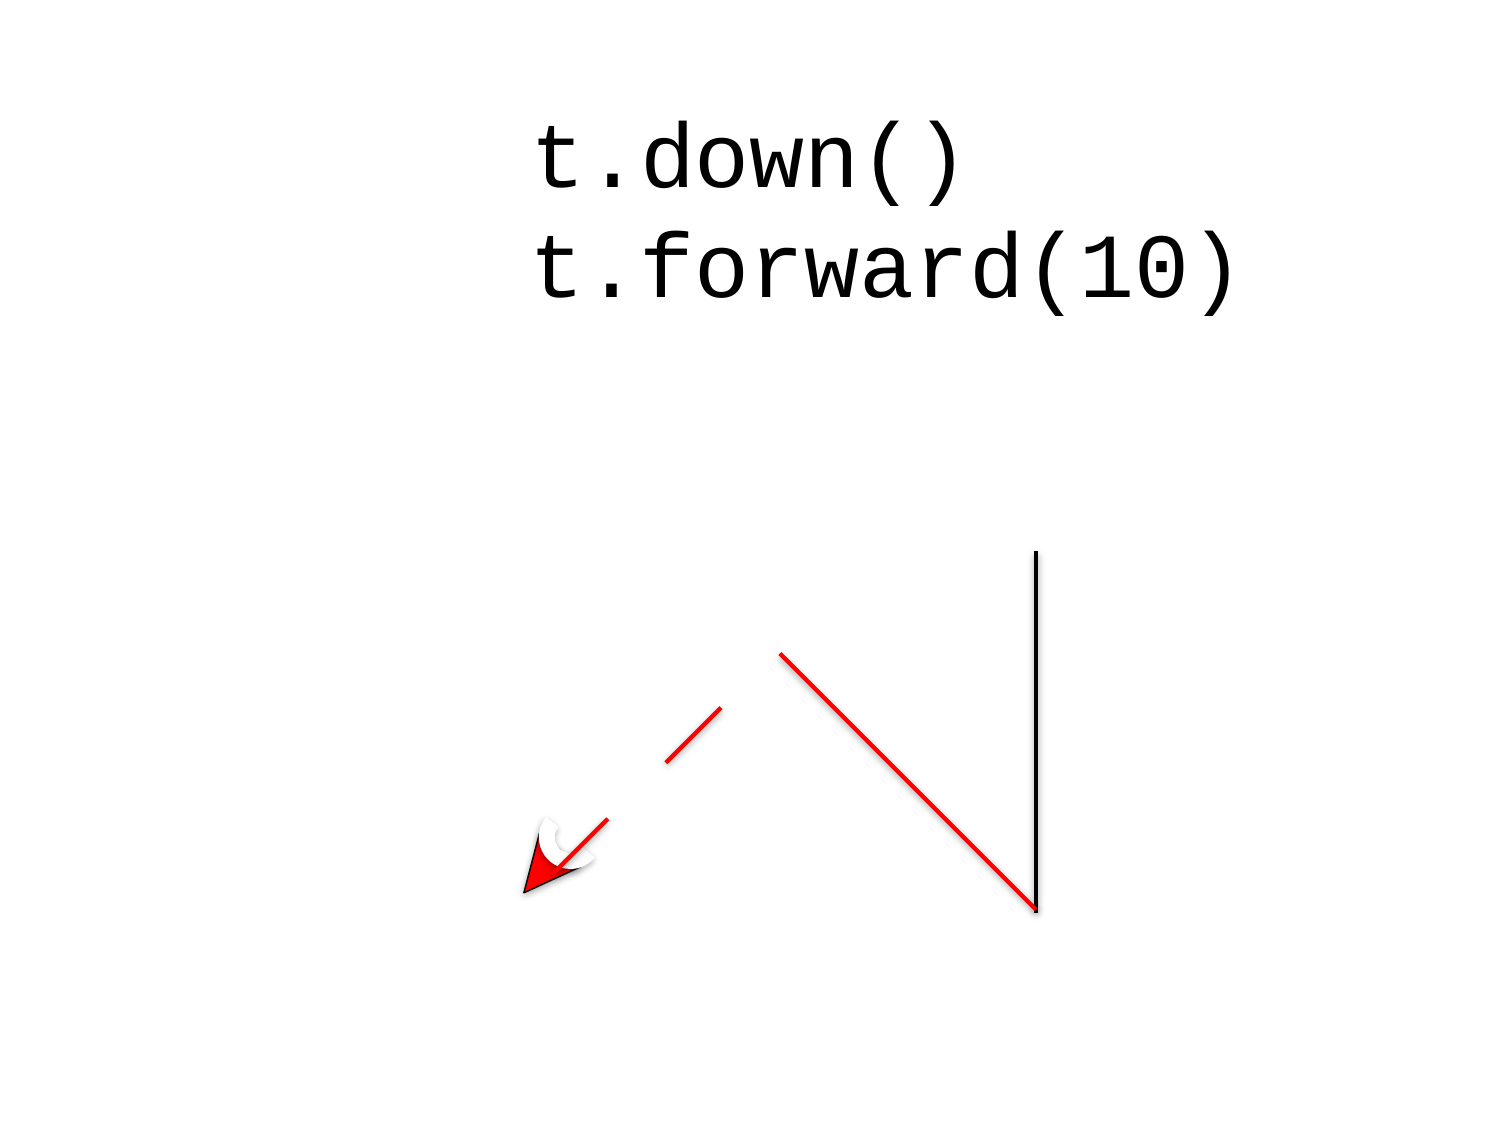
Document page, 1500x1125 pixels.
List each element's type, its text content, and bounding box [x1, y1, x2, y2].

title t.down() t.forward(10) [75, 45, 1425, 367]
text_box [525, 800, 590, 906]
